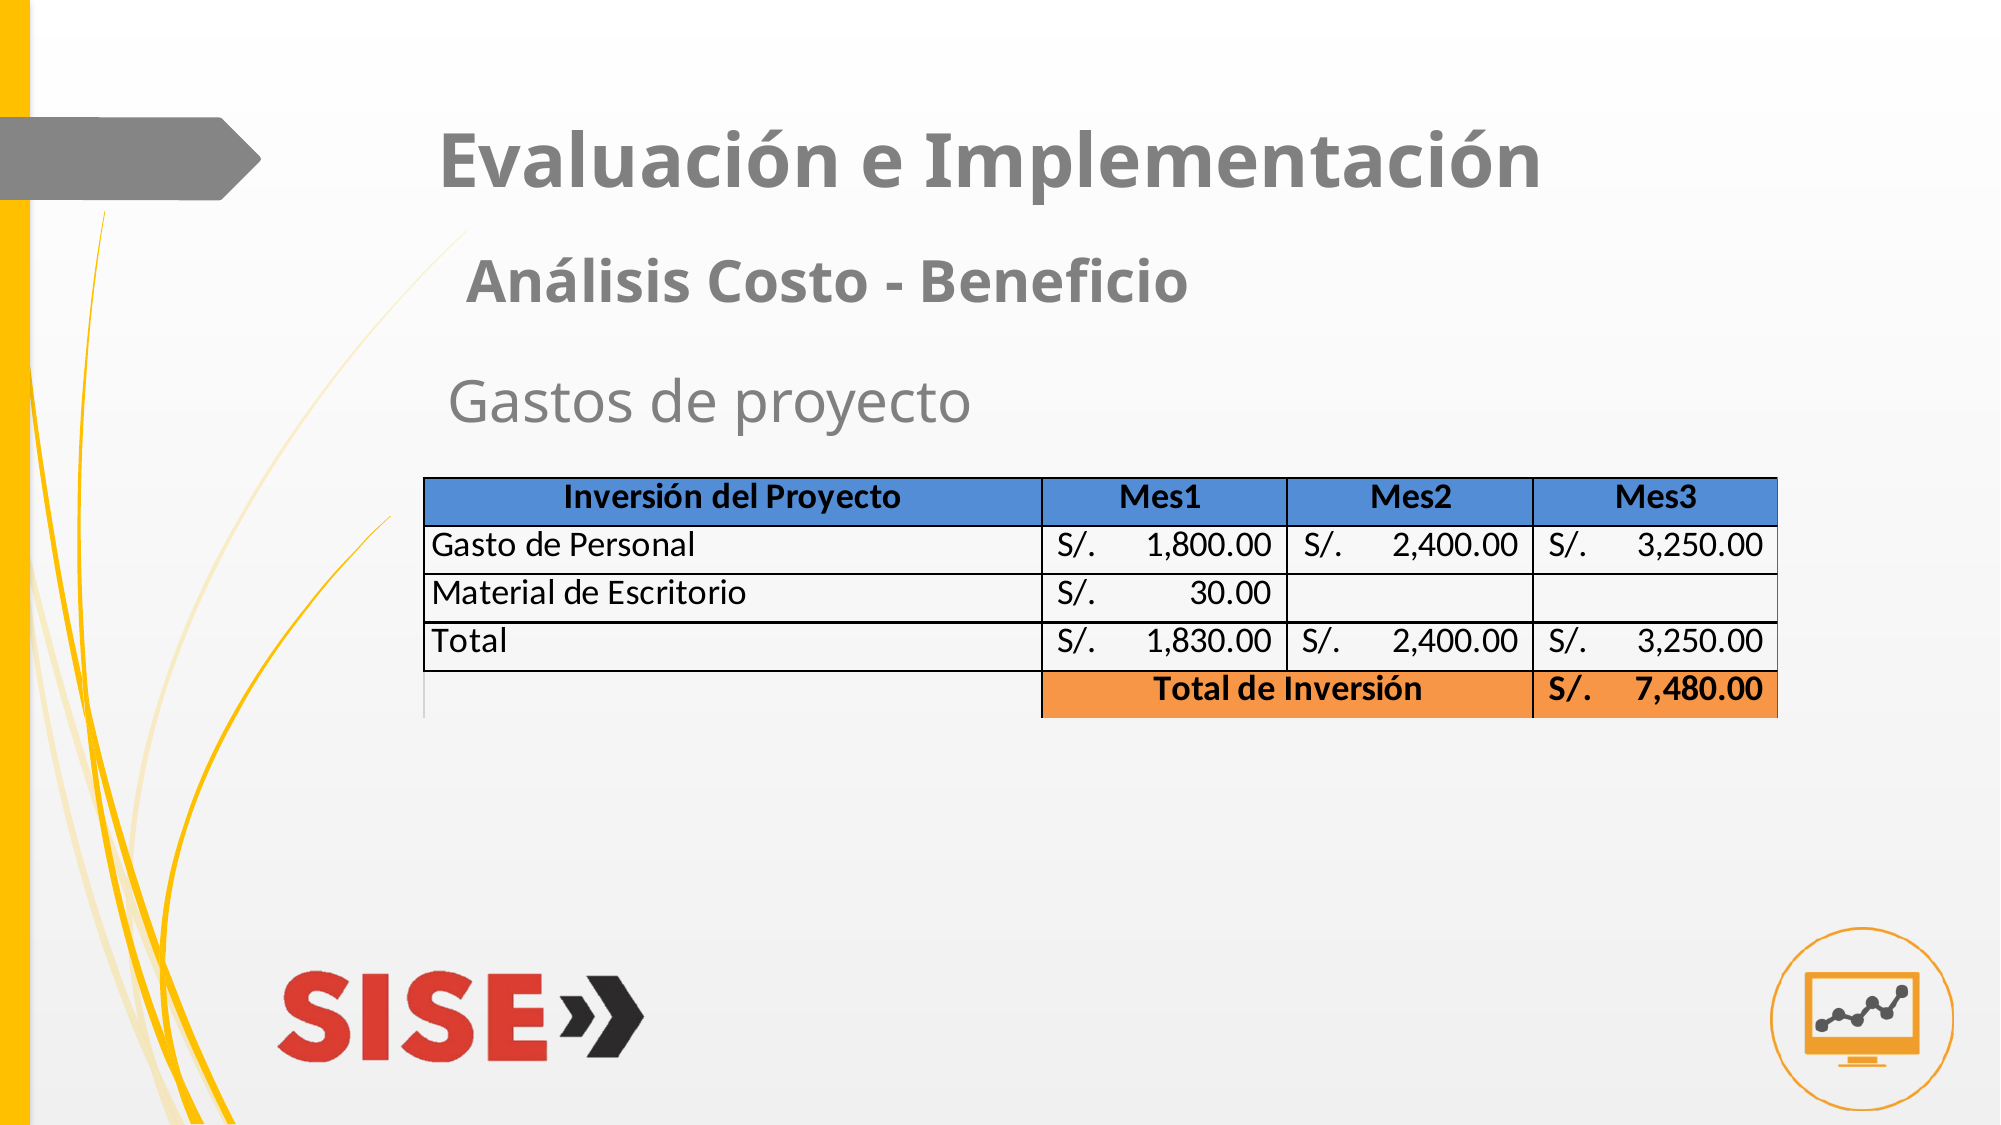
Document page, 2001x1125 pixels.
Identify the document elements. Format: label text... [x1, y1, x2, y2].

picture [1770, 927, 1954, 1111]
text_box Análisis Costo - Beneficio [451, 237, 1205, 322]
picture [271, 969, 649, 1069]
picture [422, 476, 1780, 721]
title Evaluación e Implementación [422, 104, 1884, 194]
text_box Gastos de proyecto [432, 357, 988, 442]
